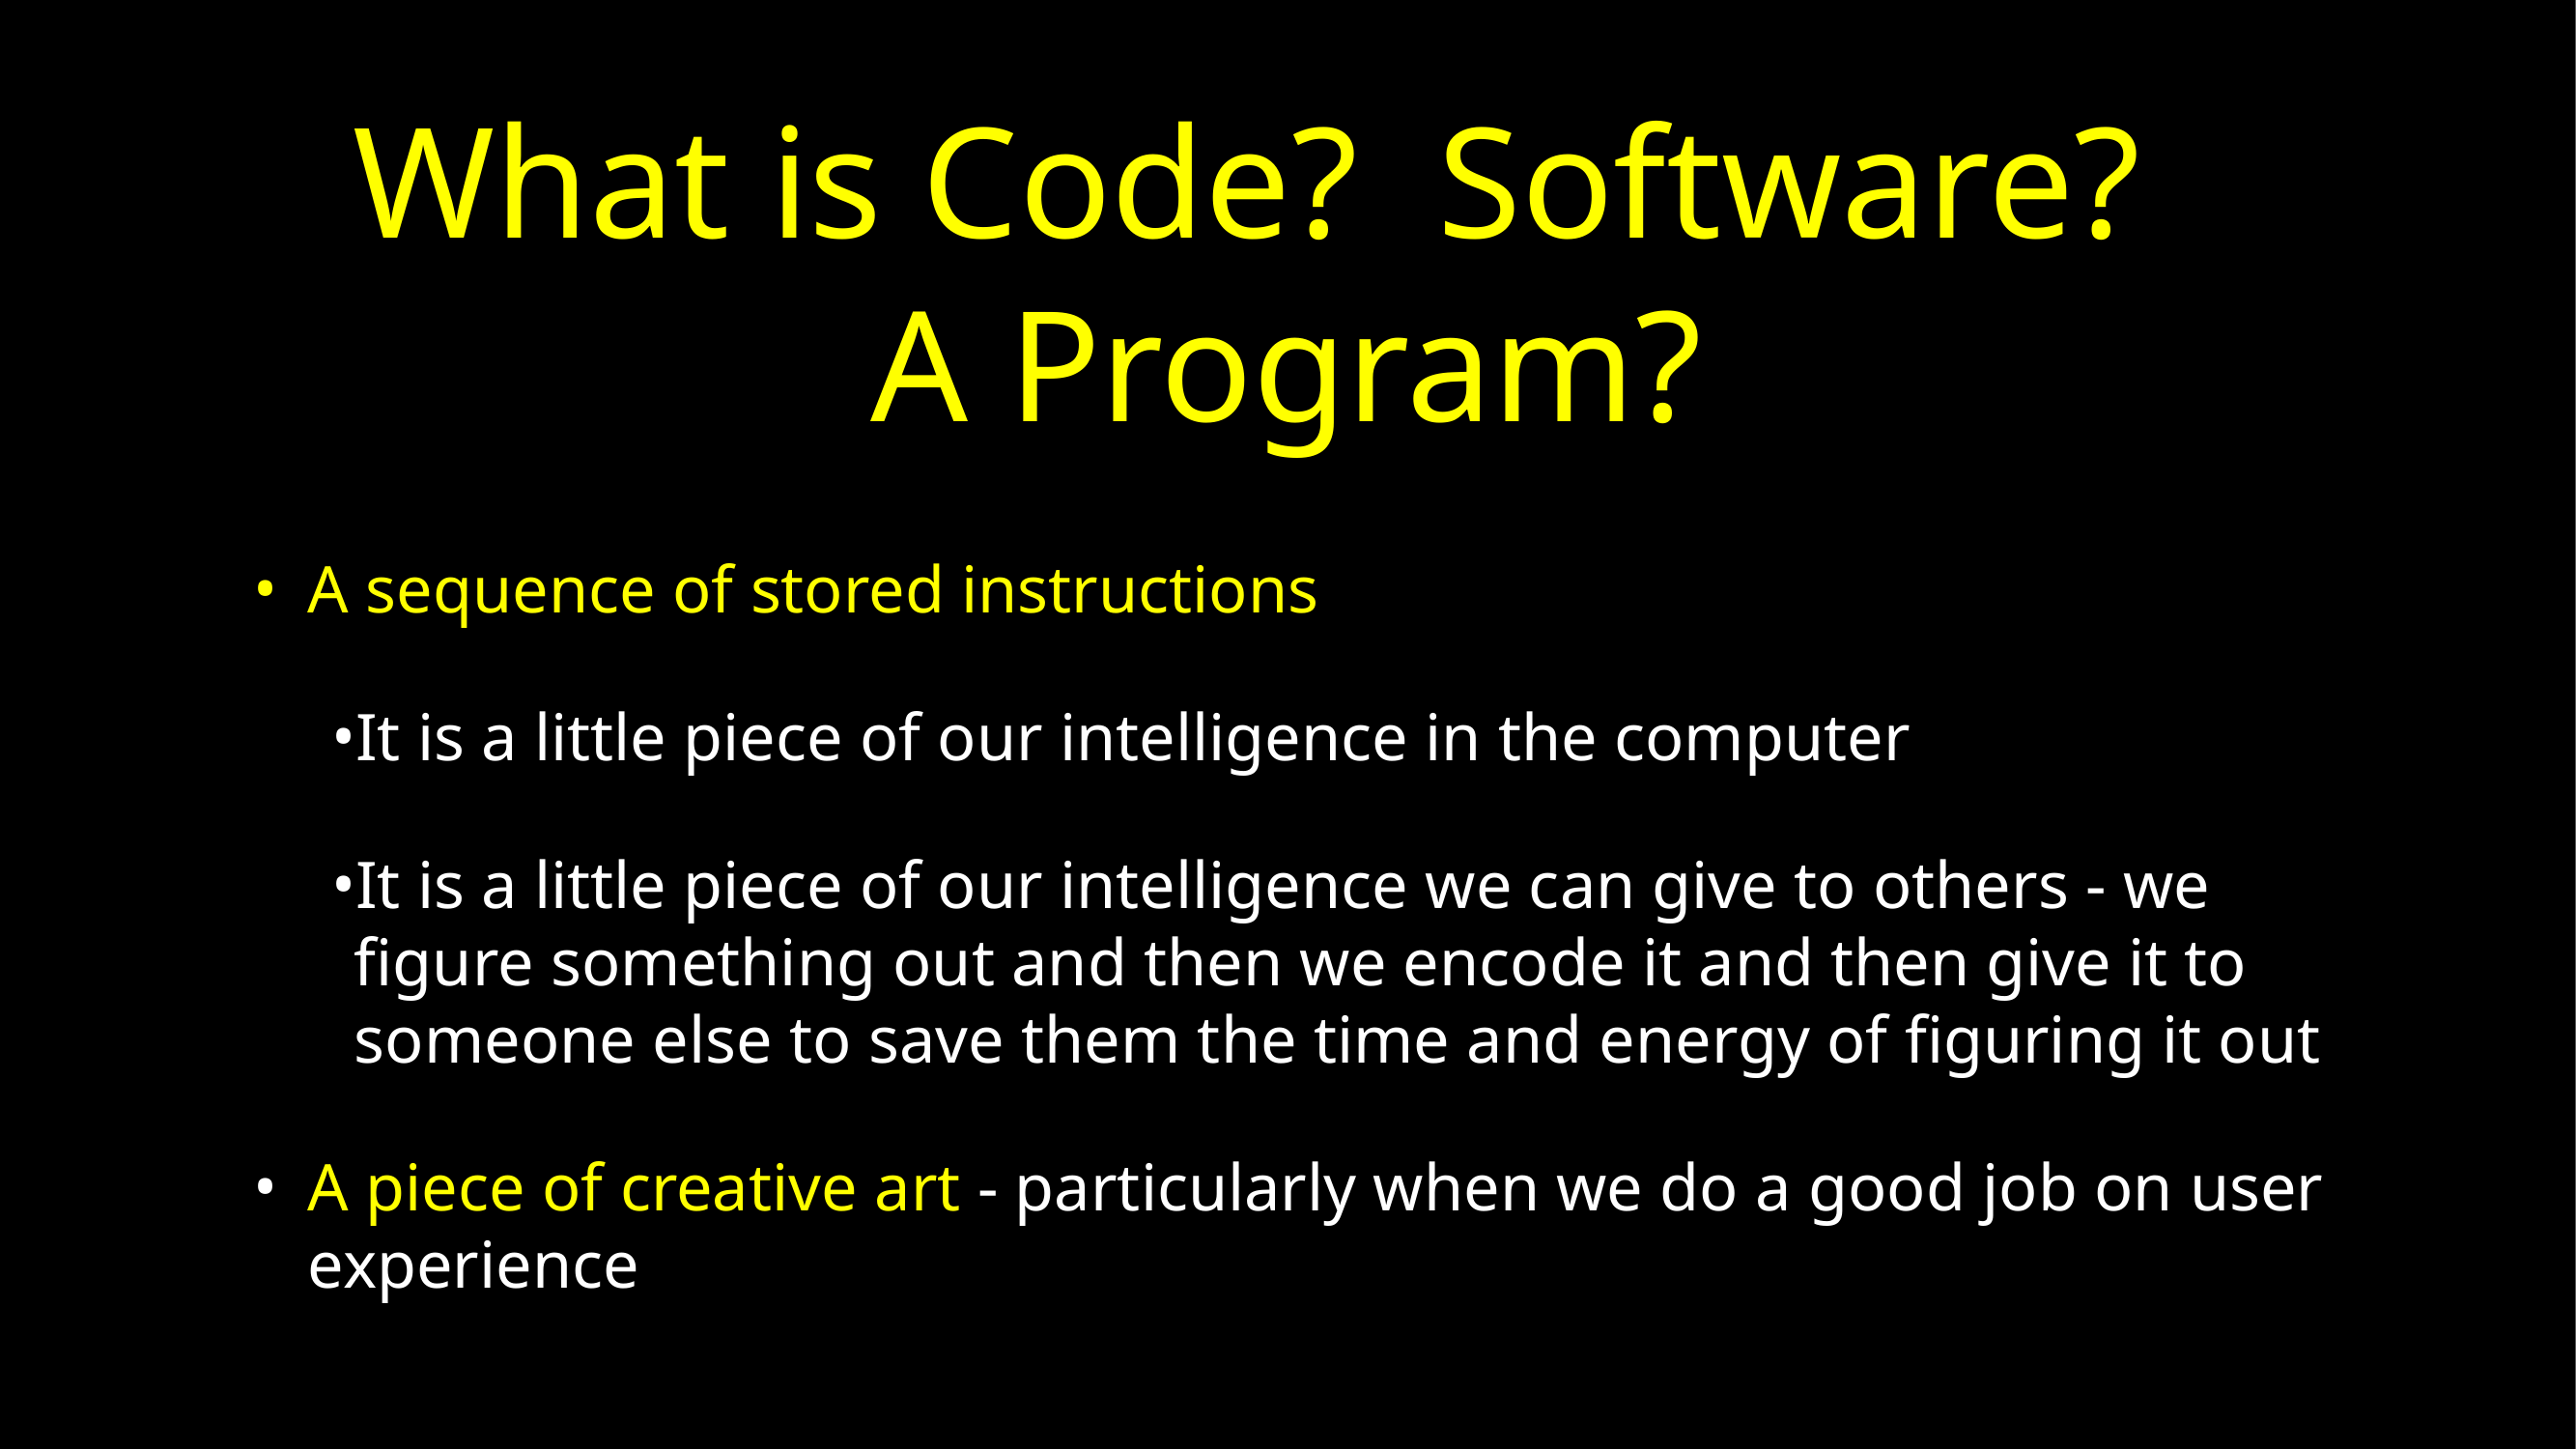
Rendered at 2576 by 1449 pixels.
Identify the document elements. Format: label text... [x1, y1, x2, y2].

list A sequence of stored instructions It is a little piece of our intelligence in the computer It is a little piece of our intelligence we can give to others - we figure something out and then we encode it and then give it to someone else to save them the time and energy of figuring it out A piece of creative art - particularly when we do a good job on user experience [183, 472, 2391, 1377]
title What is Code? Software? A Program? [183, 86, 2391, 451]
